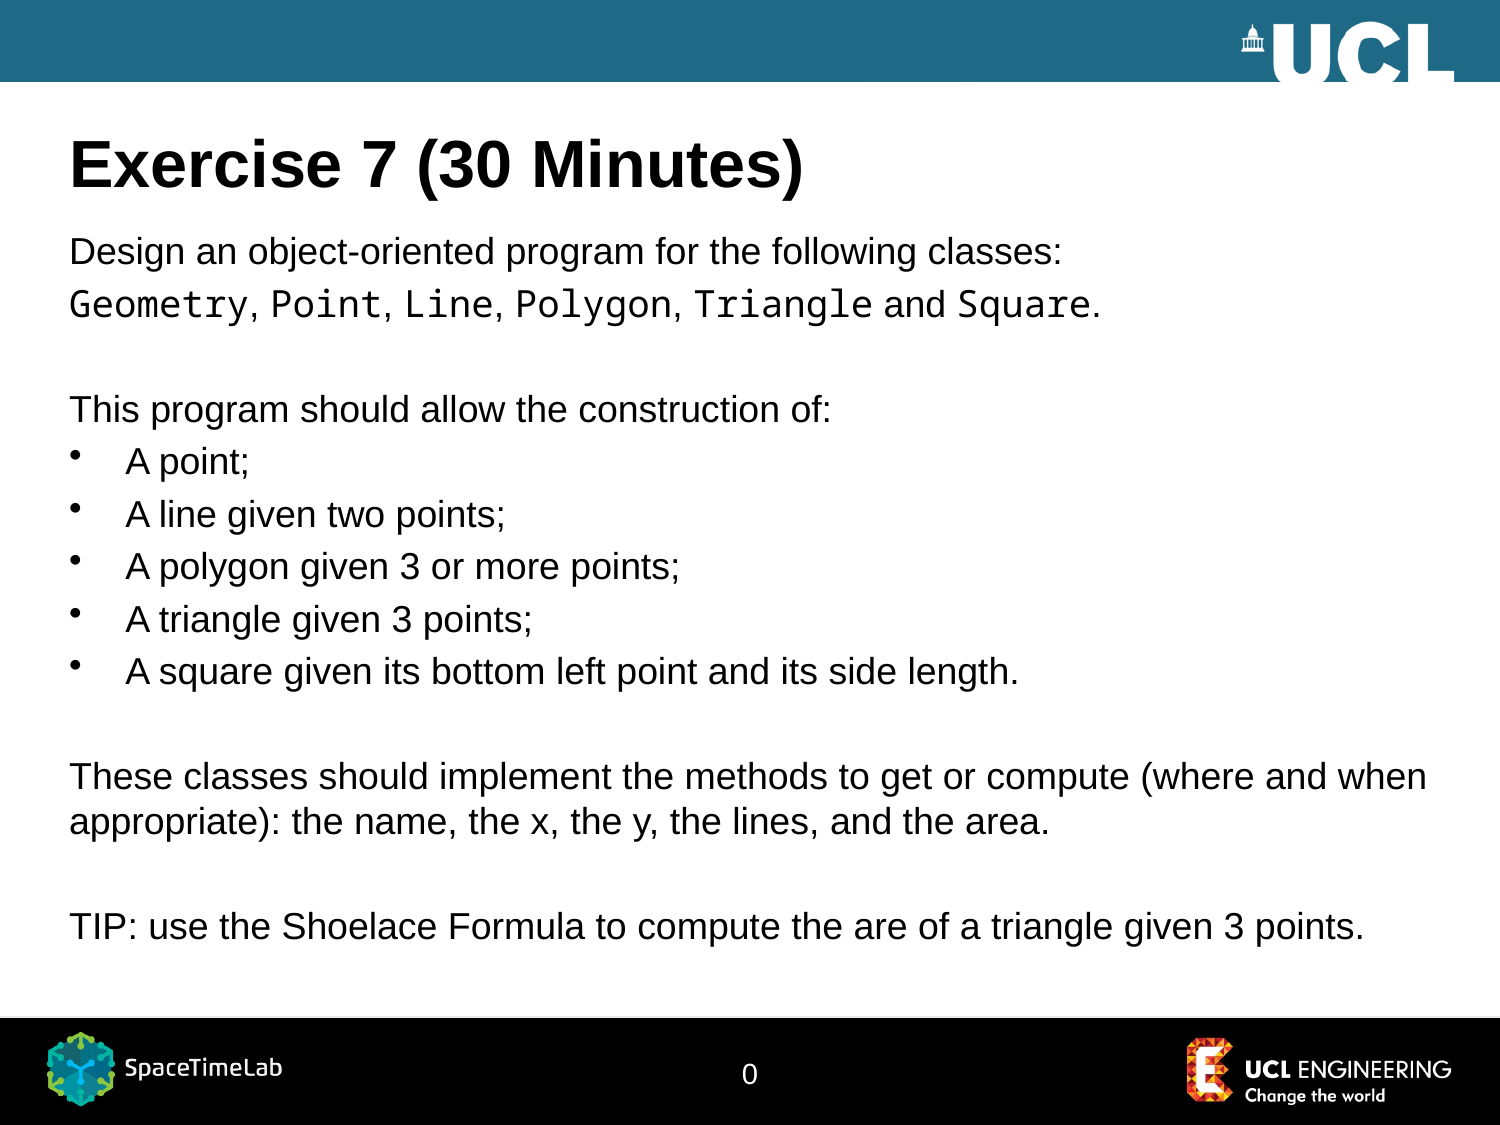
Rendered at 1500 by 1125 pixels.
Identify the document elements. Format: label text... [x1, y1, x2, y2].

picture [0, 990, 1500, 1125]
title Exercise 7 (30 Minutes) [54, 113, 1447, 197]
list Design an object-oriented program for the following classes: Geometry, Point, Line, Polygon, Triangle and Square. This program should allow the construction of: A point; A line given two points; A polygon given 3 or more points; A triangle given 3 points; A square given its bottom left point and its side length. These classes should implement the methods to get or compute (where and when appropriate): the name, the x, the y, the lines, and the area. TIP: use the Shoelace Formula to compute the are of a triangle given 3 points. [54, 219, 1447, 988]
footer 0 [496, 1042, 1004, 1103]
